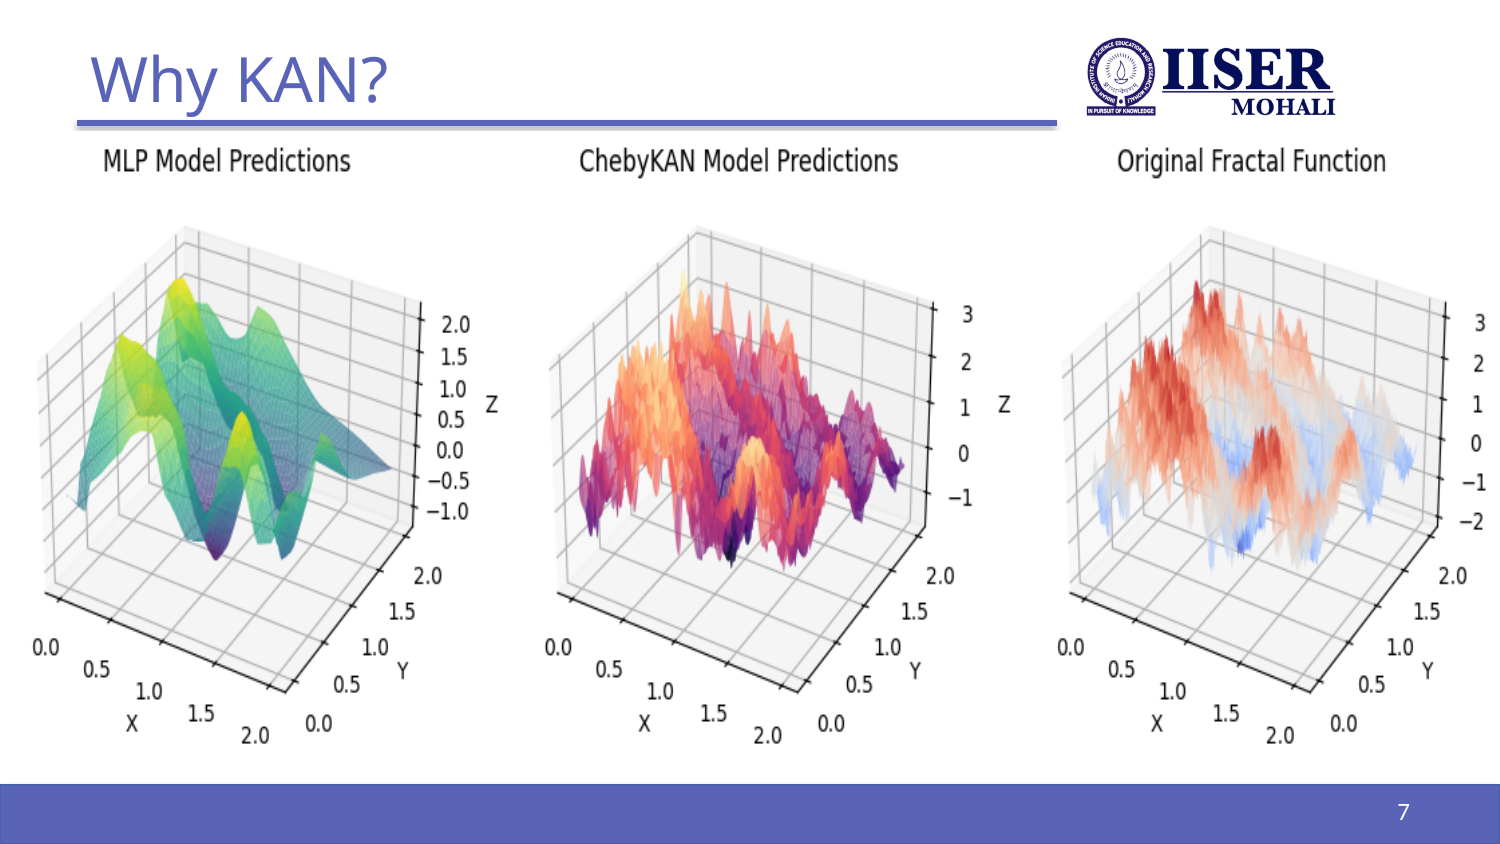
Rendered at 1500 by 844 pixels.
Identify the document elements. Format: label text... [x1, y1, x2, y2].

picture [0, 130, 1500, 766]
title Why KAN? [75, 31, 1425, 124]
slide_number ‹#› [1364, 794, 1425, 827]
